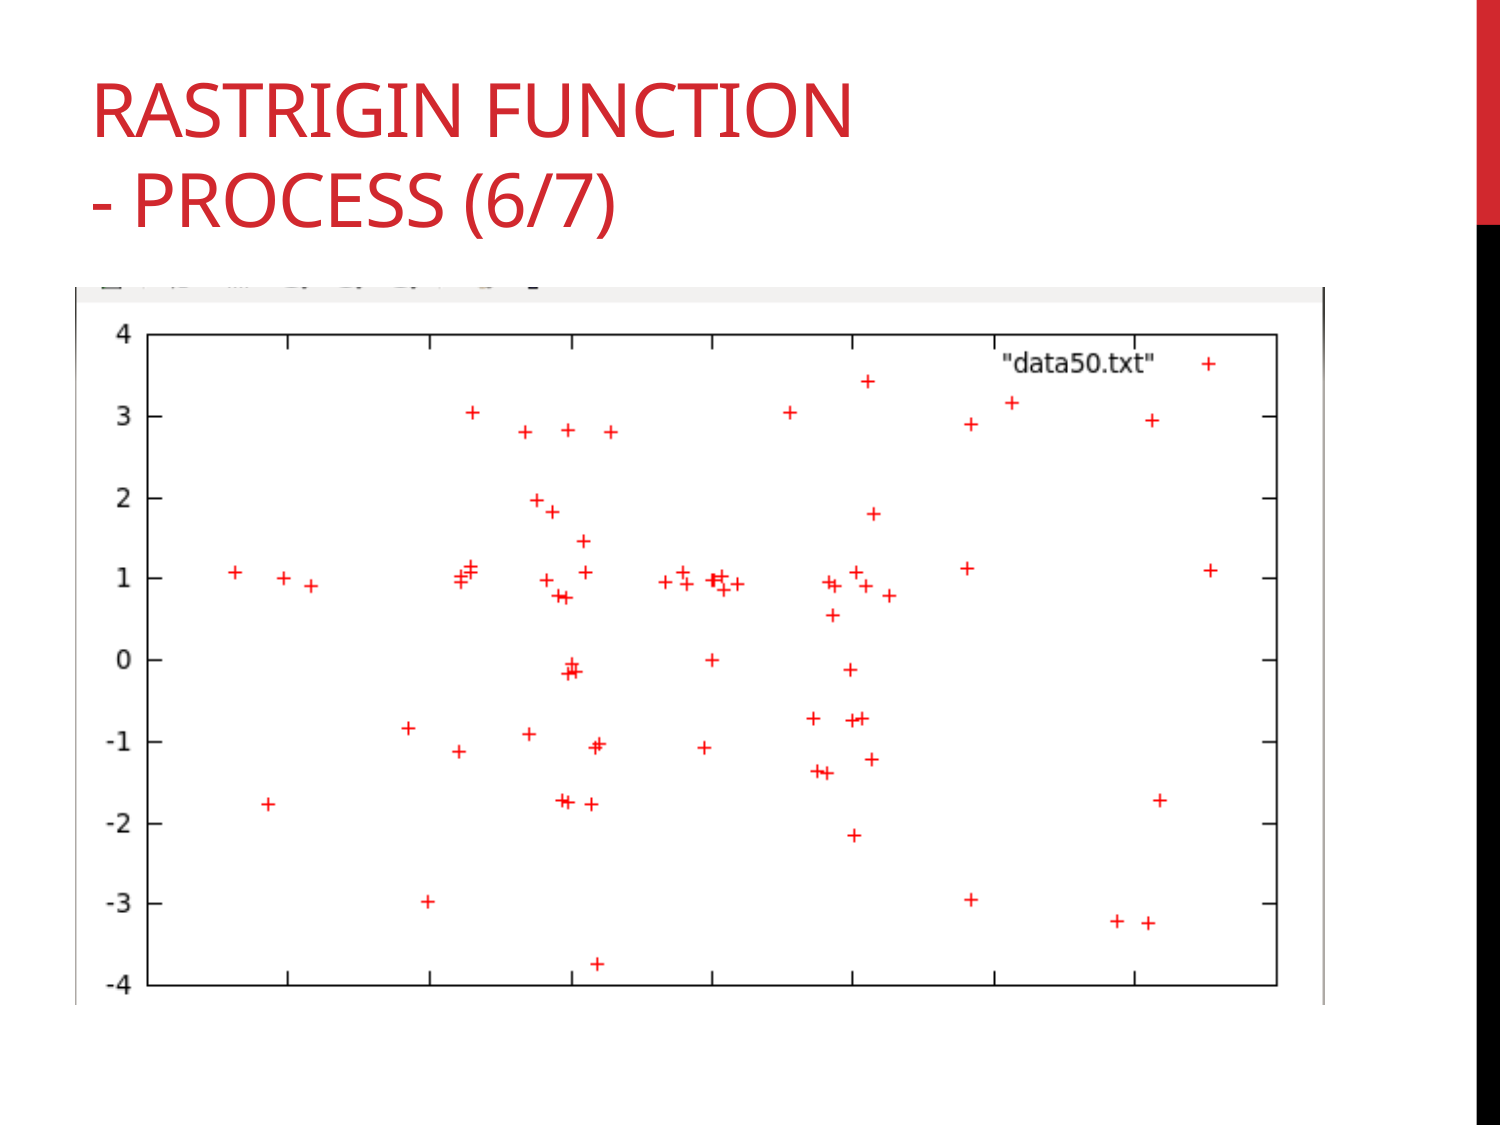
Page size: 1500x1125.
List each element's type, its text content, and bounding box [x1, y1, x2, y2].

title rastrigin Function - Process (6/7) [75, 25, 1025, 250]
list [74, 286, 1326, 1006]
